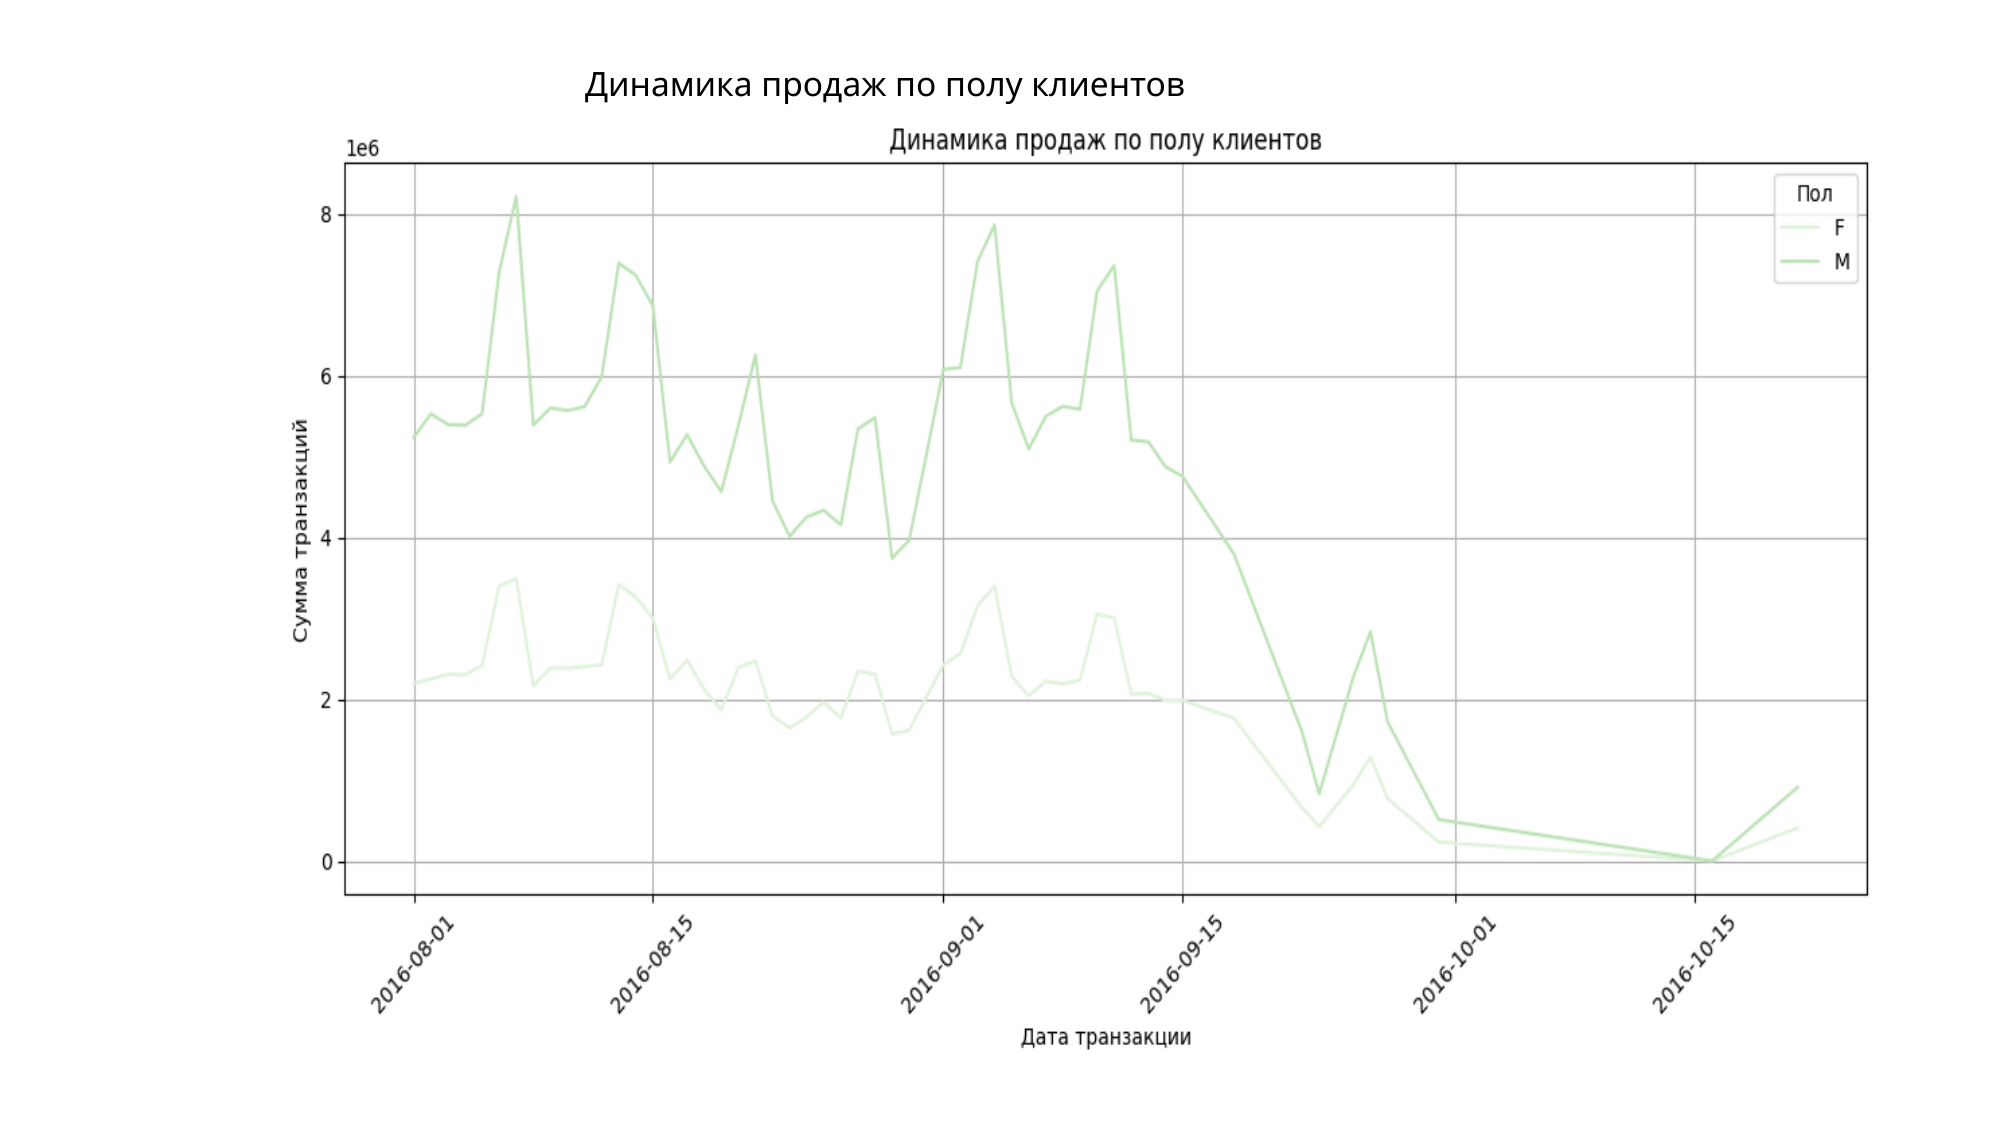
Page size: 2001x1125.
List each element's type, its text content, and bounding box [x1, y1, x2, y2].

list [280, 111, 1879, 1066]
title Динамика продаж по полу клиентов [570, 59, 1477, 111]
